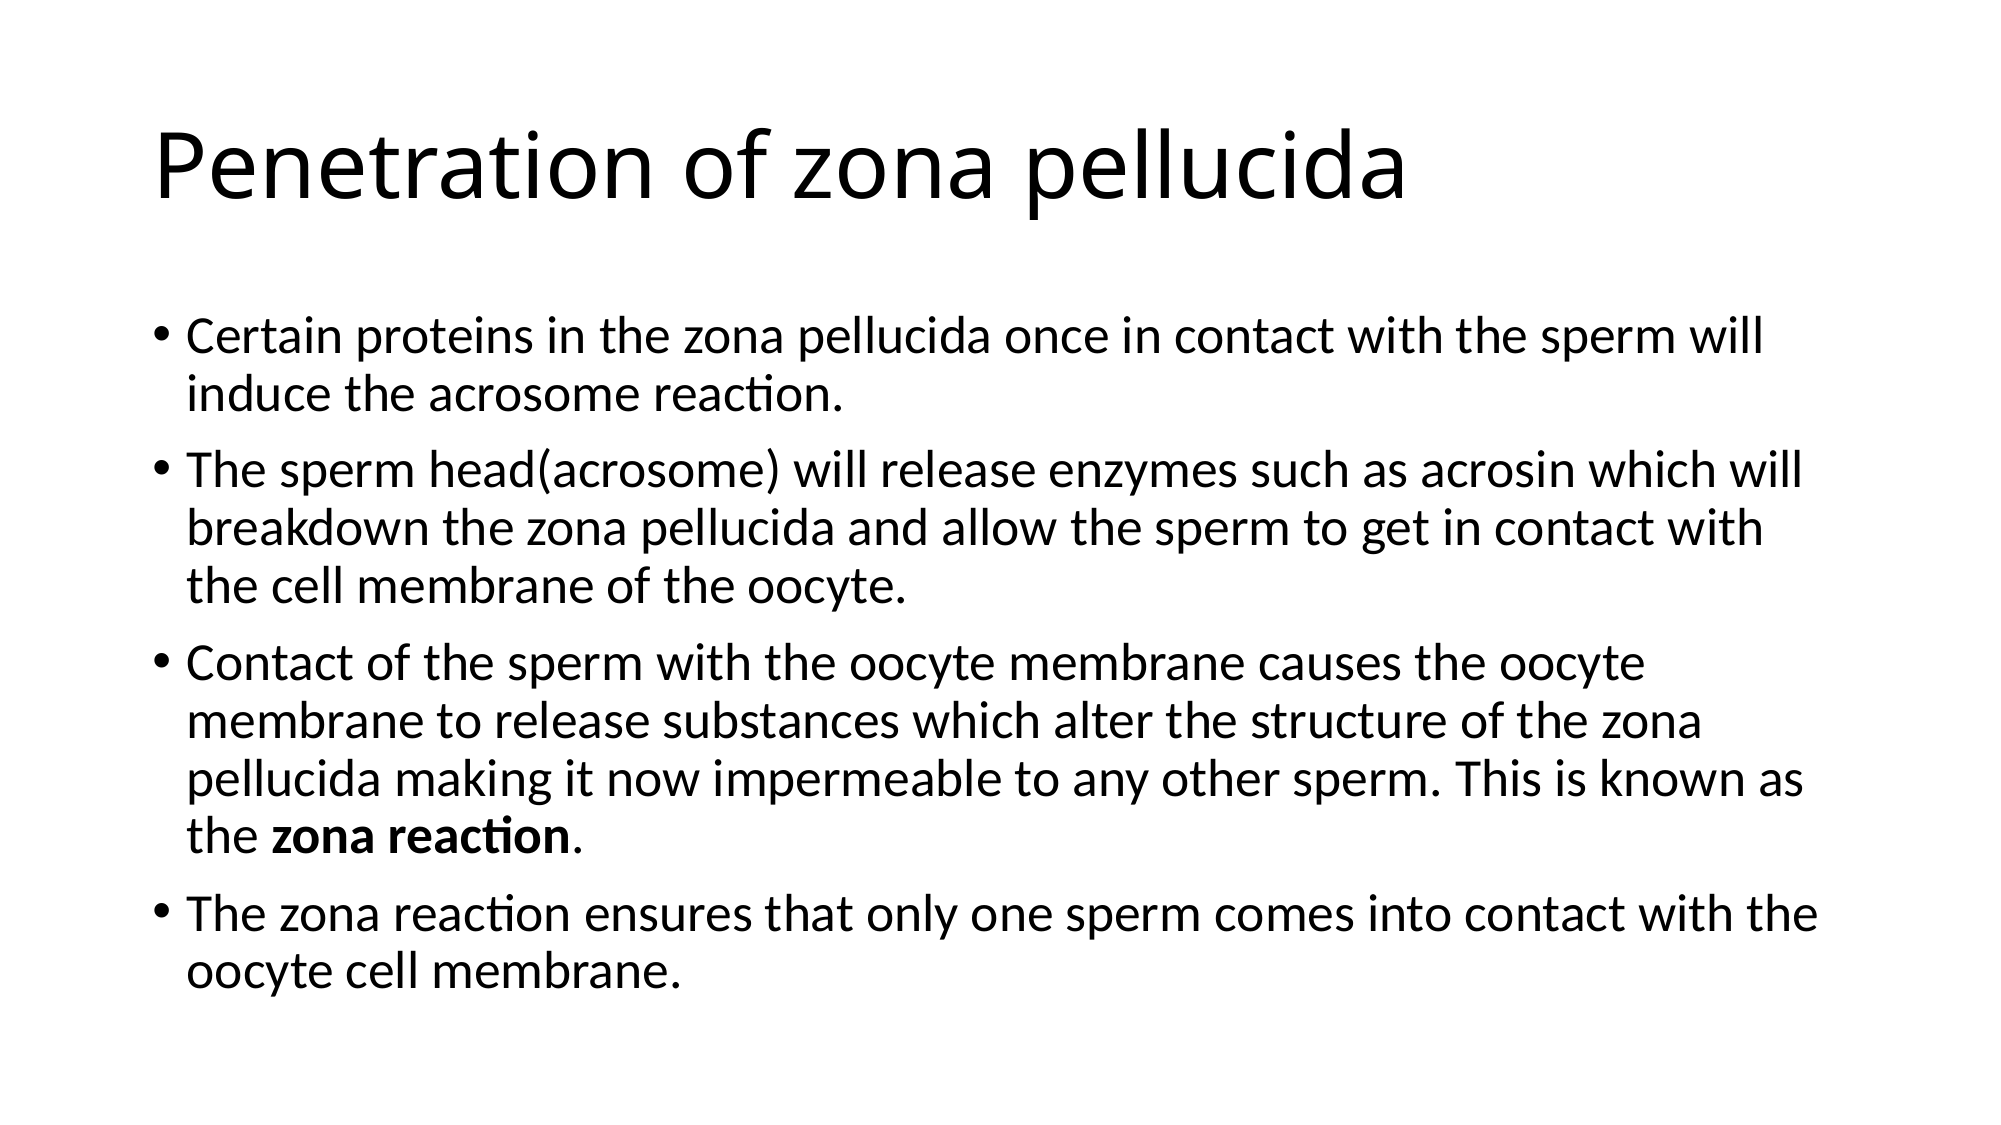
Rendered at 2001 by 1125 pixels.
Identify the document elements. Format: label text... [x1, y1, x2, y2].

title Penetration of zona pellucida [137, 59, 1863, 278]
list Certain proteins in the zona pellucida once in contact with the sperm will induce the acrosome reaction. The sperm head(acrosome) will release enzymes such as acrosin which will breakdown the zona pellucida and allow the sperm to get in contact with the cell membrane of the oocyte. Contact of the sperm with the oocyte membrane causes the oocyte membrane to release substances which alter the structure of the zona pellucida making it now impermeable to any other sperm. This is known as the zona reaction. The zona reaction ensures that only one sperm comes into contact with the oocyte cell membrane. [137, 299, 1863, 1014]
